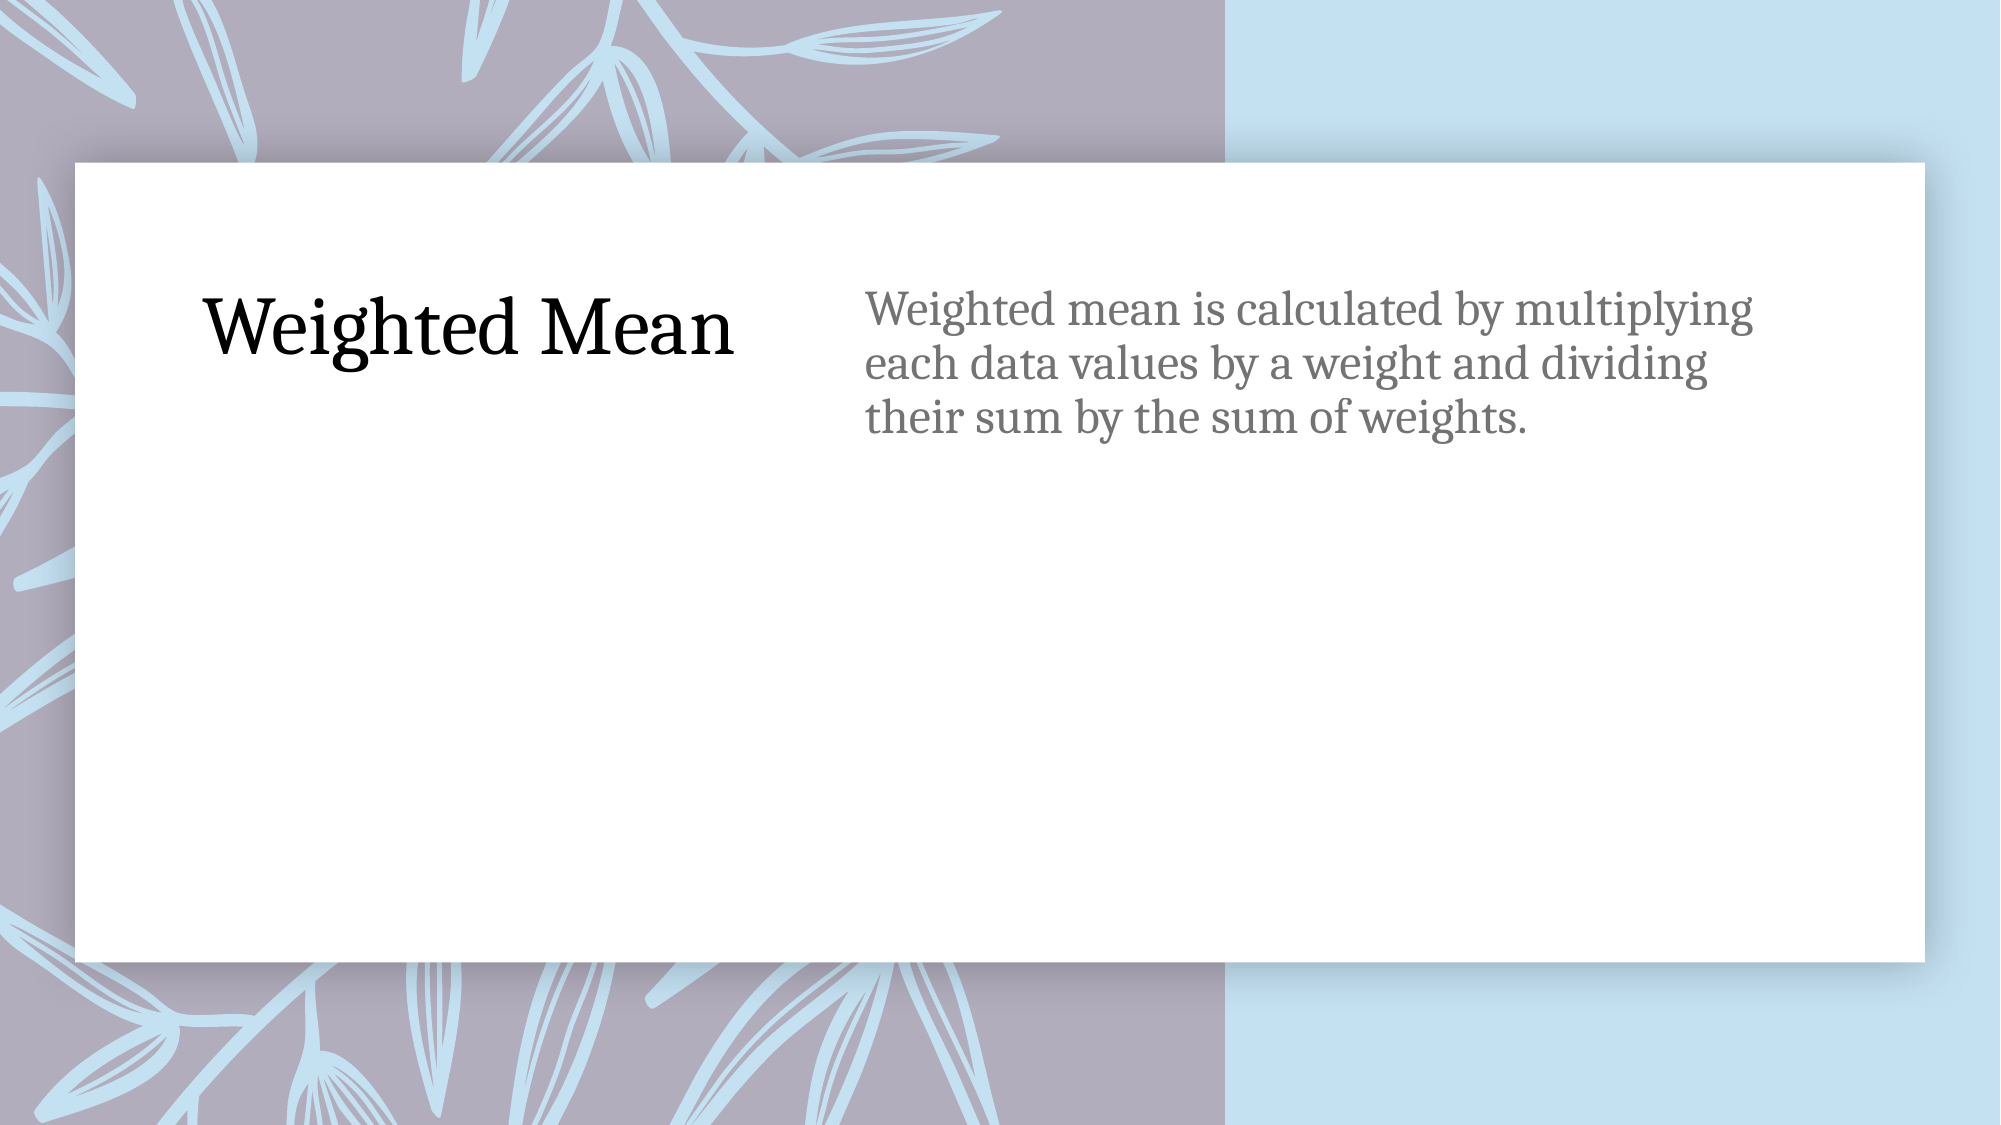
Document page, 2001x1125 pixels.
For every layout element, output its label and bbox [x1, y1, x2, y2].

text_box [0, 0, 1226, 1125]
text_box [1226, 161, 1927, 964]
text_box [1226, 0, 2000, 1125]
